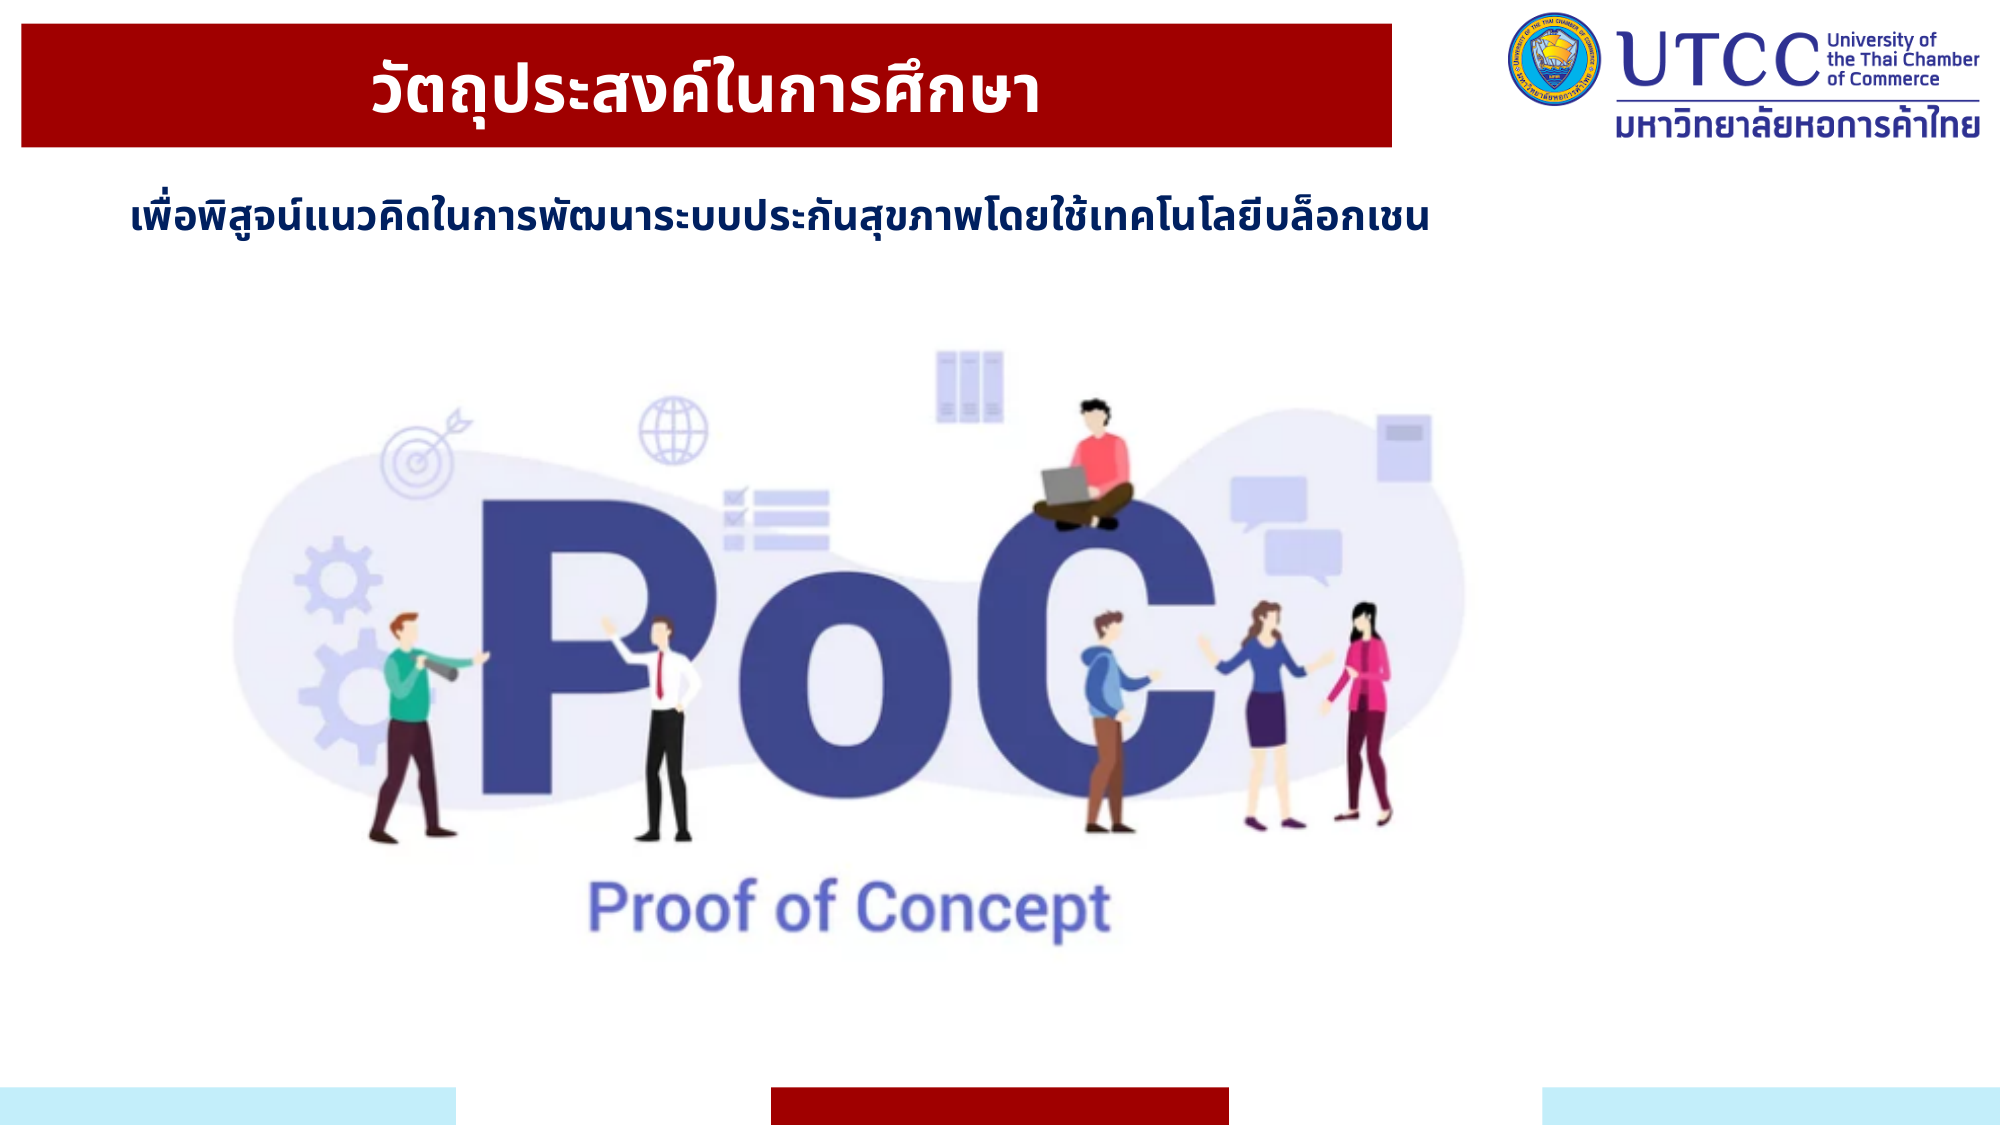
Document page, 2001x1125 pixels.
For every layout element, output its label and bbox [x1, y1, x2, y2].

text_box [0, 0, 2000, 1125]
picture [201, 292, 1491, 989]
